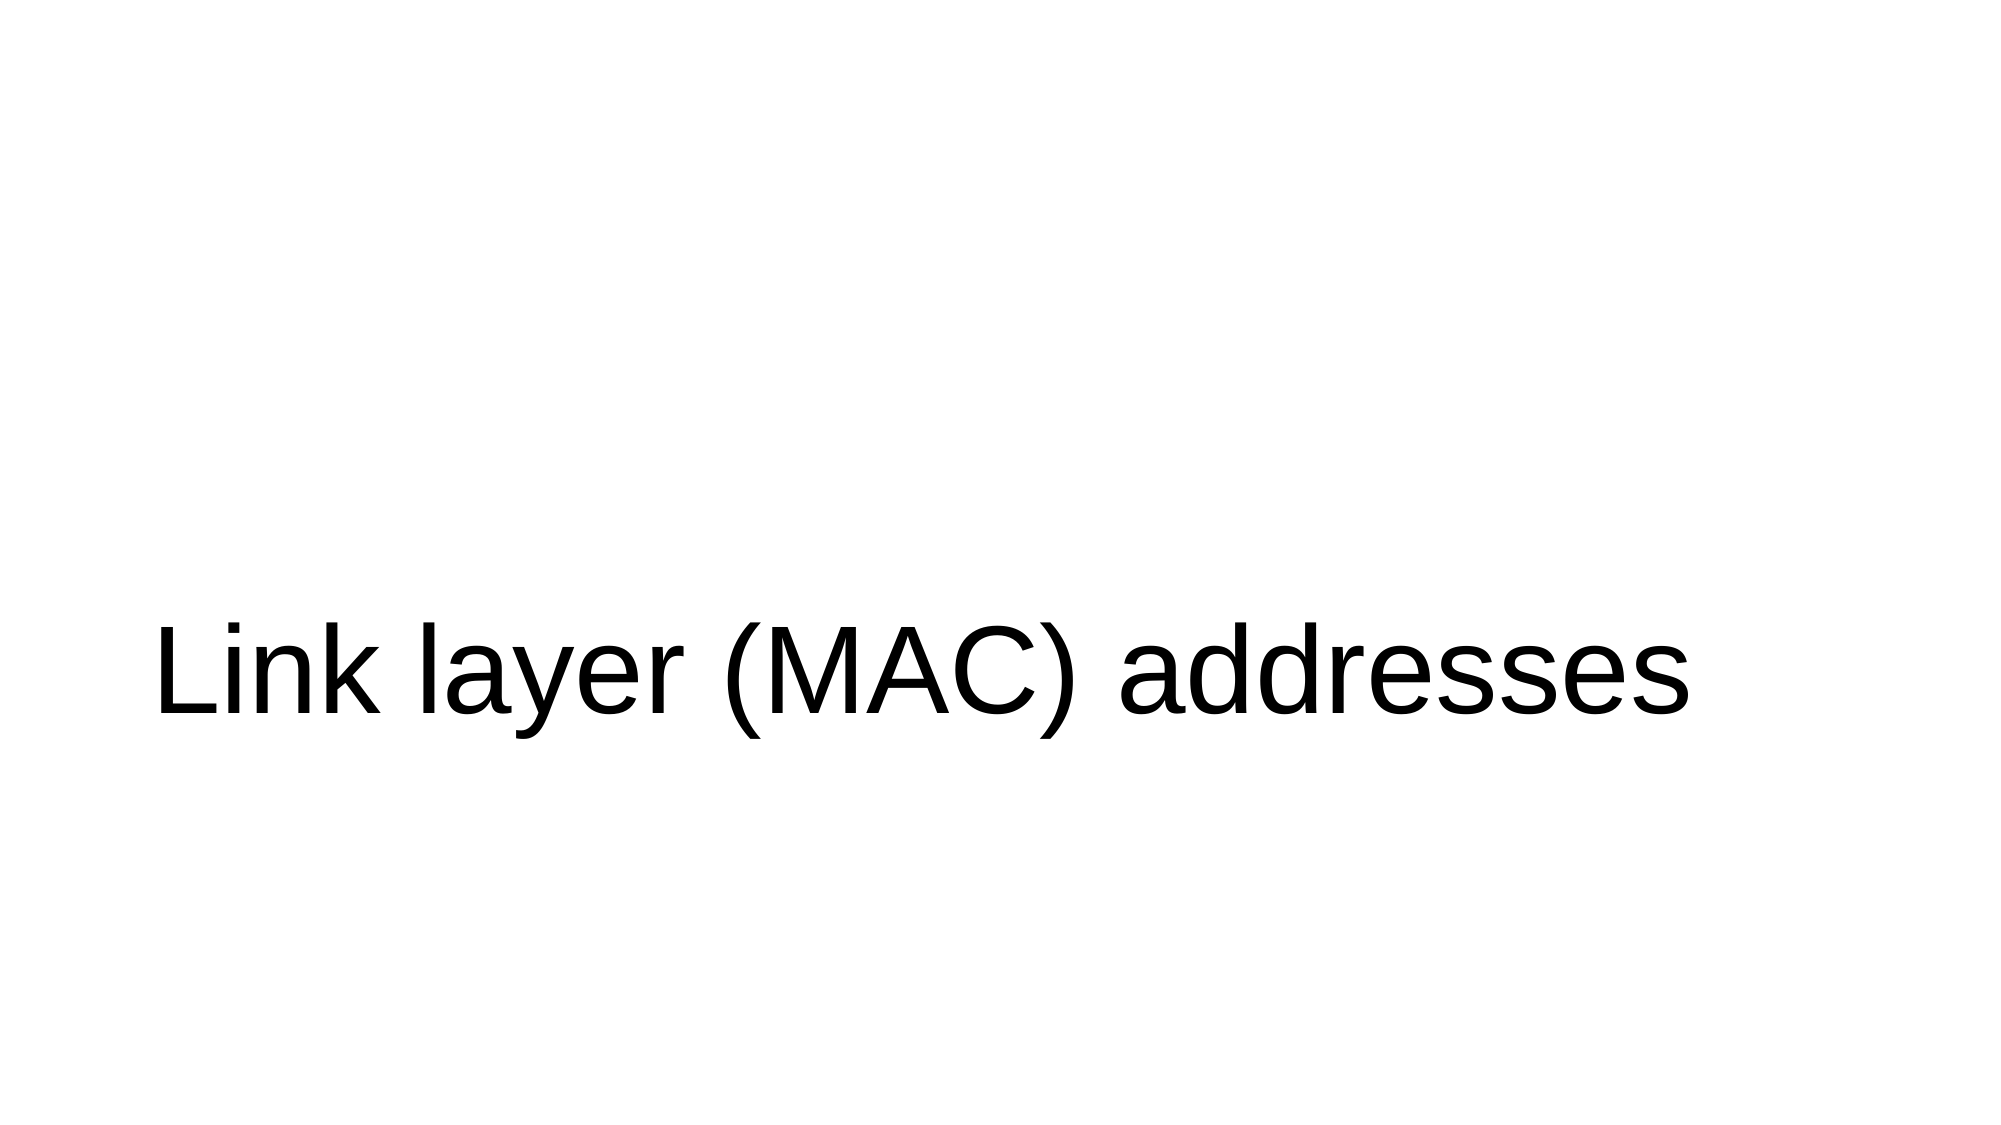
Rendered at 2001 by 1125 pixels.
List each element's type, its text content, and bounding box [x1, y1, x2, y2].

title Link layer (MAC) addresses [136, 280, 1862, 749]
